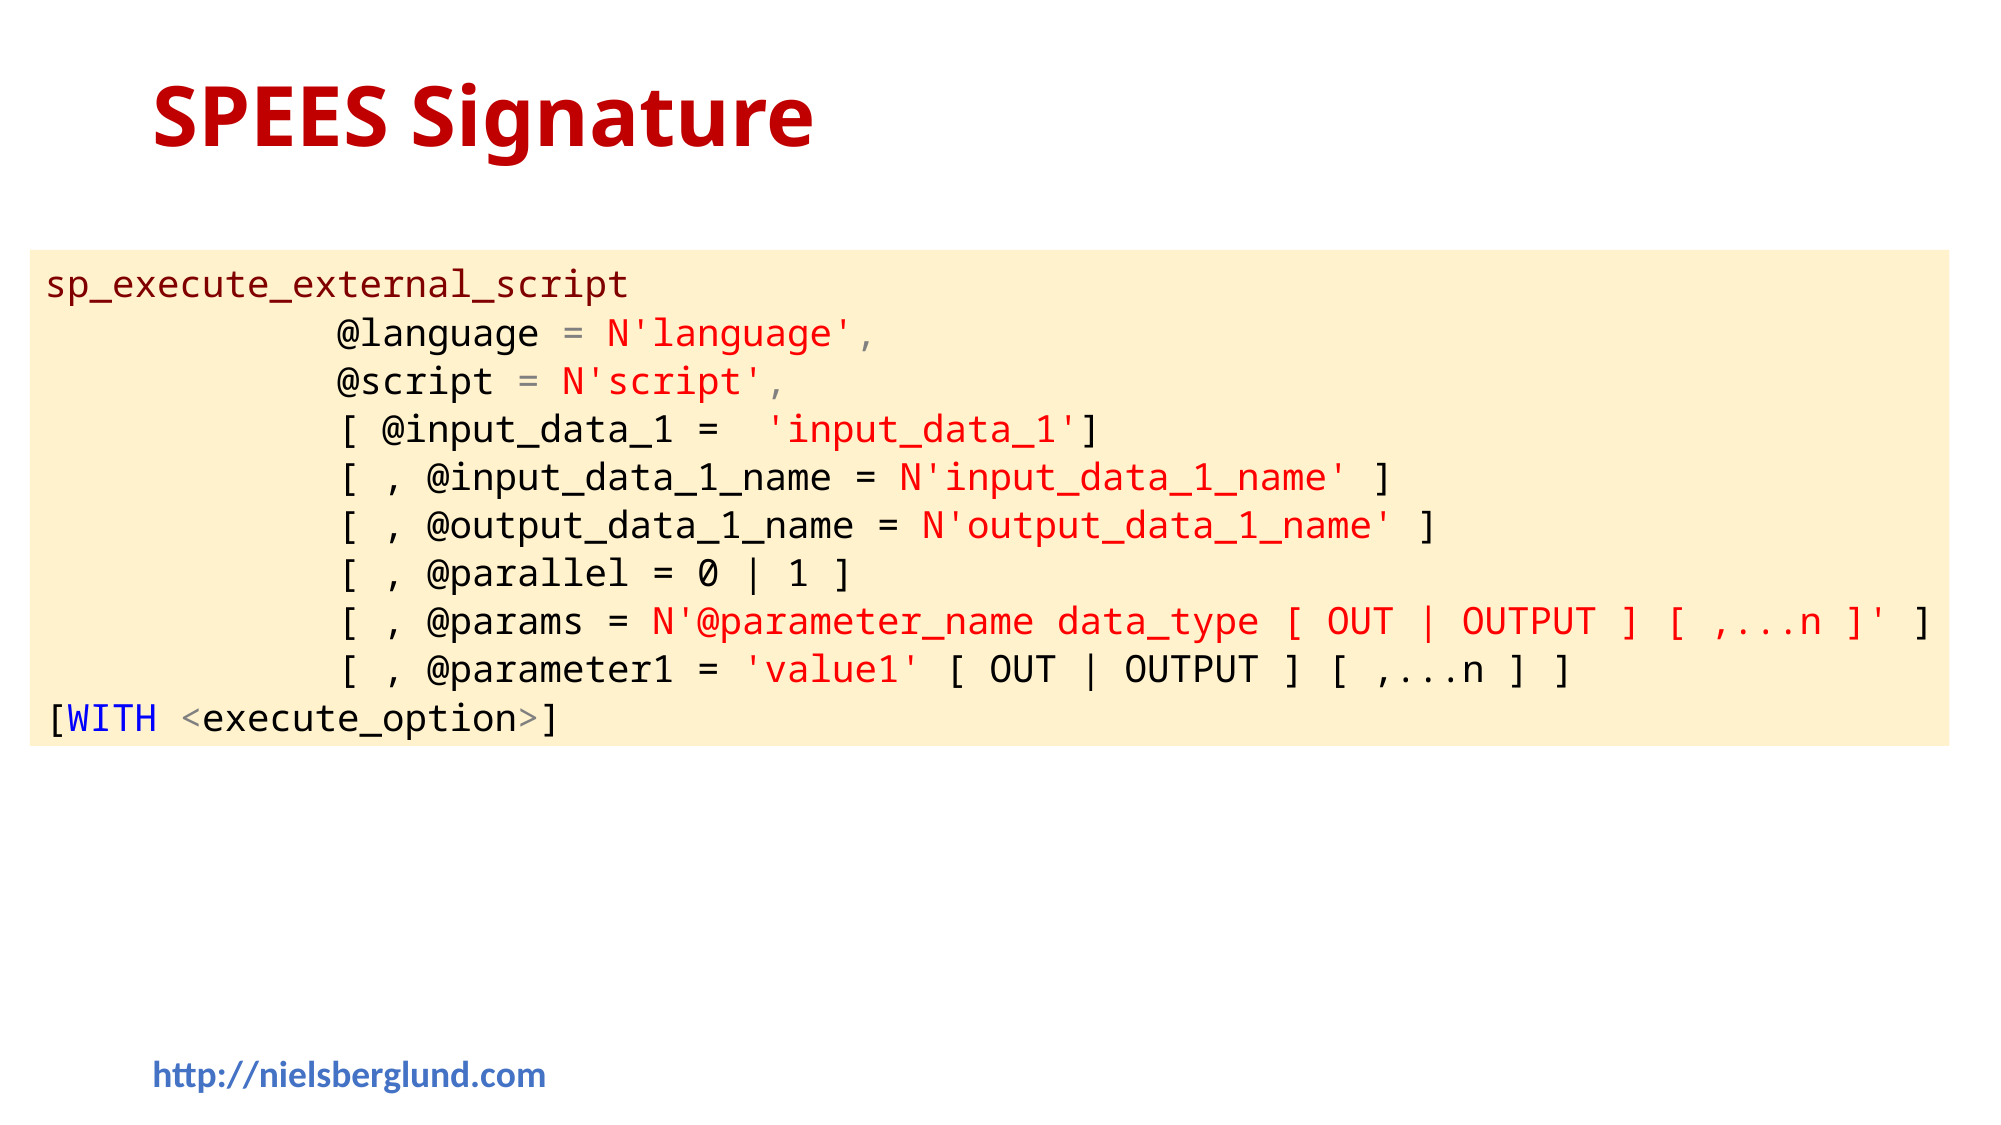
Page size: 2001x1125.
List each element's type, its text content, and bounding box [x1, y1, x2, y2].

text_box sp_execute_external_script @language = N'language', @script = N'script', [ @input_data_1 = 'input_data_1'] [ , @input_data_1_name = N'input_data_1_name' ] [ , @output_data_1_name = N'output_data_1_name' ] [ , @parallel = 0 | 1 ] [ , @params = N'@parameter_name data_type [ OUT | OUTPUT ] [ ,...n ]' ] [ , @parameter1 = 'value1' [ OUT | OUTPUT ] [ ,...n ] ] [WITH <execute_option>] [29, 249, 1950, 746]
title SPEES Signature [137, 59, 1863, 180]
footer http://nielsberglund.com [137, 1042, 563, 1103]
